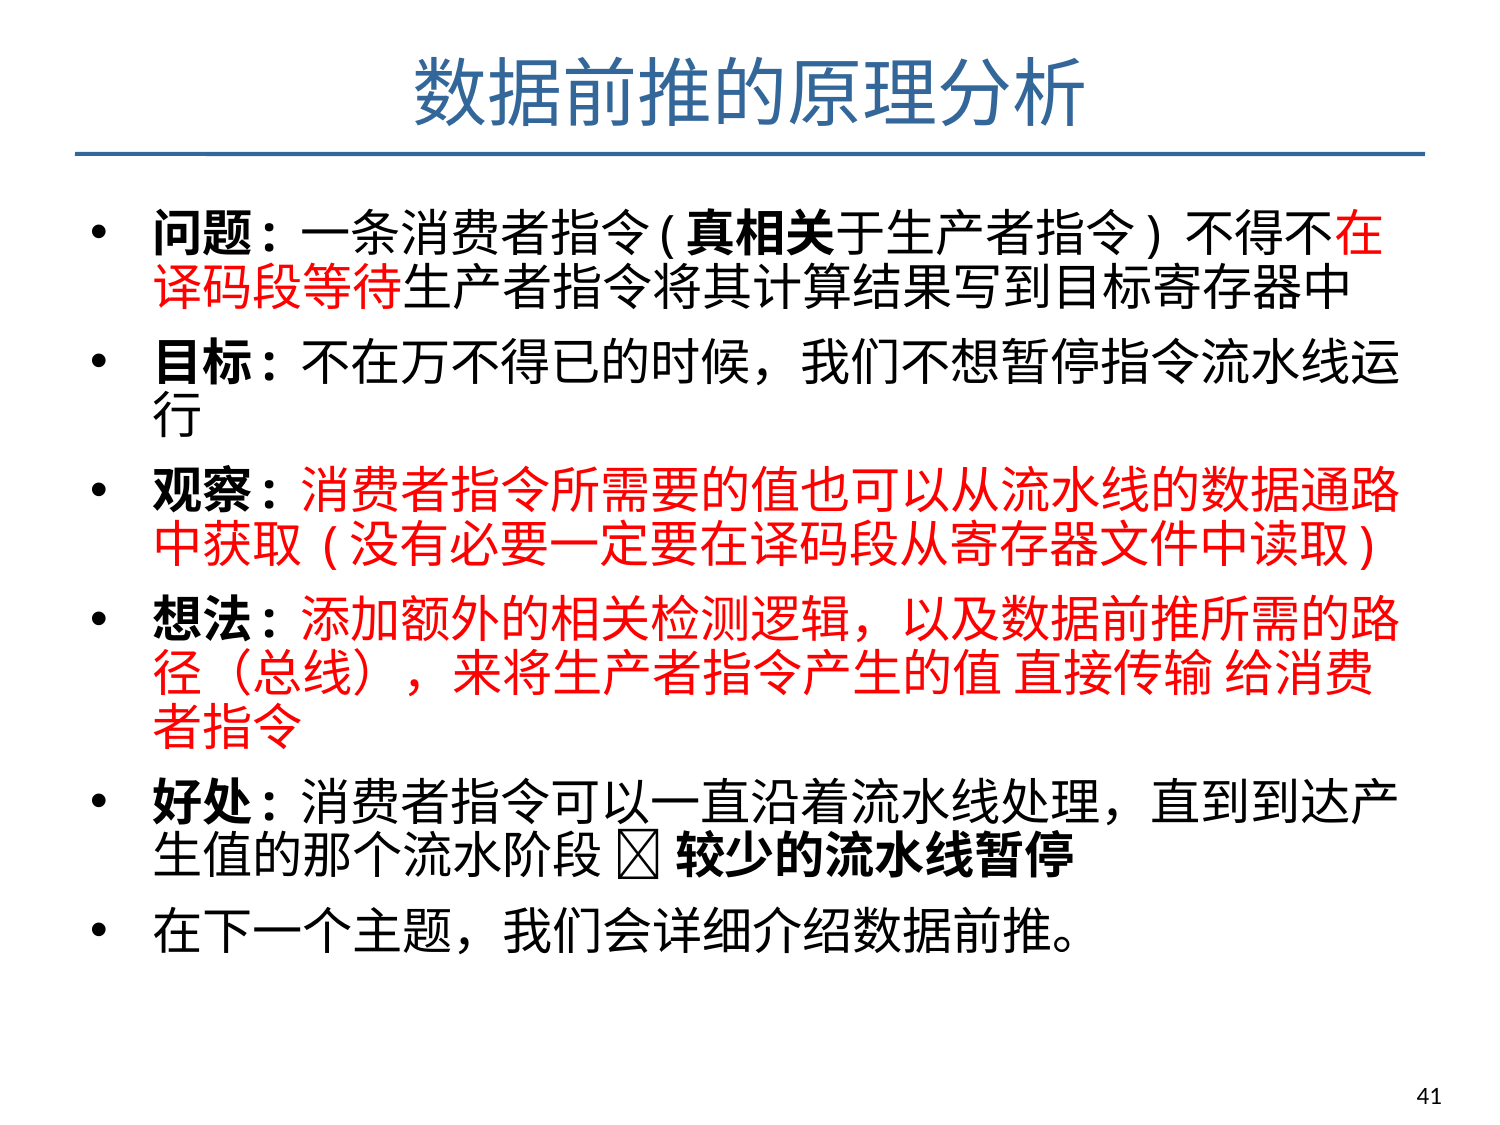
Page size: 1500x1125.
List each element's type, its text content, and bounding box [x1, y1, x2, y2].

title 数据前推的原理分析 [0, 34, 1500, 147]
list 问题: 一条消费者指令(真相关于生产者指令) 不得不在译码段等待生产者指令将其计算结果写到目标寄存器中 目标: 不在万不得已的时候，我们不想暂停指令流水线运行 观察: 消费者指令所需要的值也可以从流水线的数据通路中获取 (没有必要一定要在译码段从寄存器文件中读取) 想法: 添加额外的相关检测逻辑，以及数据前推所需的路径（总线），来将生产者指令产生的值 直接传输 给消费者指令 好处: 消费者指令可以一直沿着流水线处理，直到到达产生值的那个流水阶段  较少的流水线暂停 在下一个主题，我们会详细介绍数据前推。 [75, 200, 1425, 1050]
slide_number 41 [1387, 1070, 1472, 1106]
